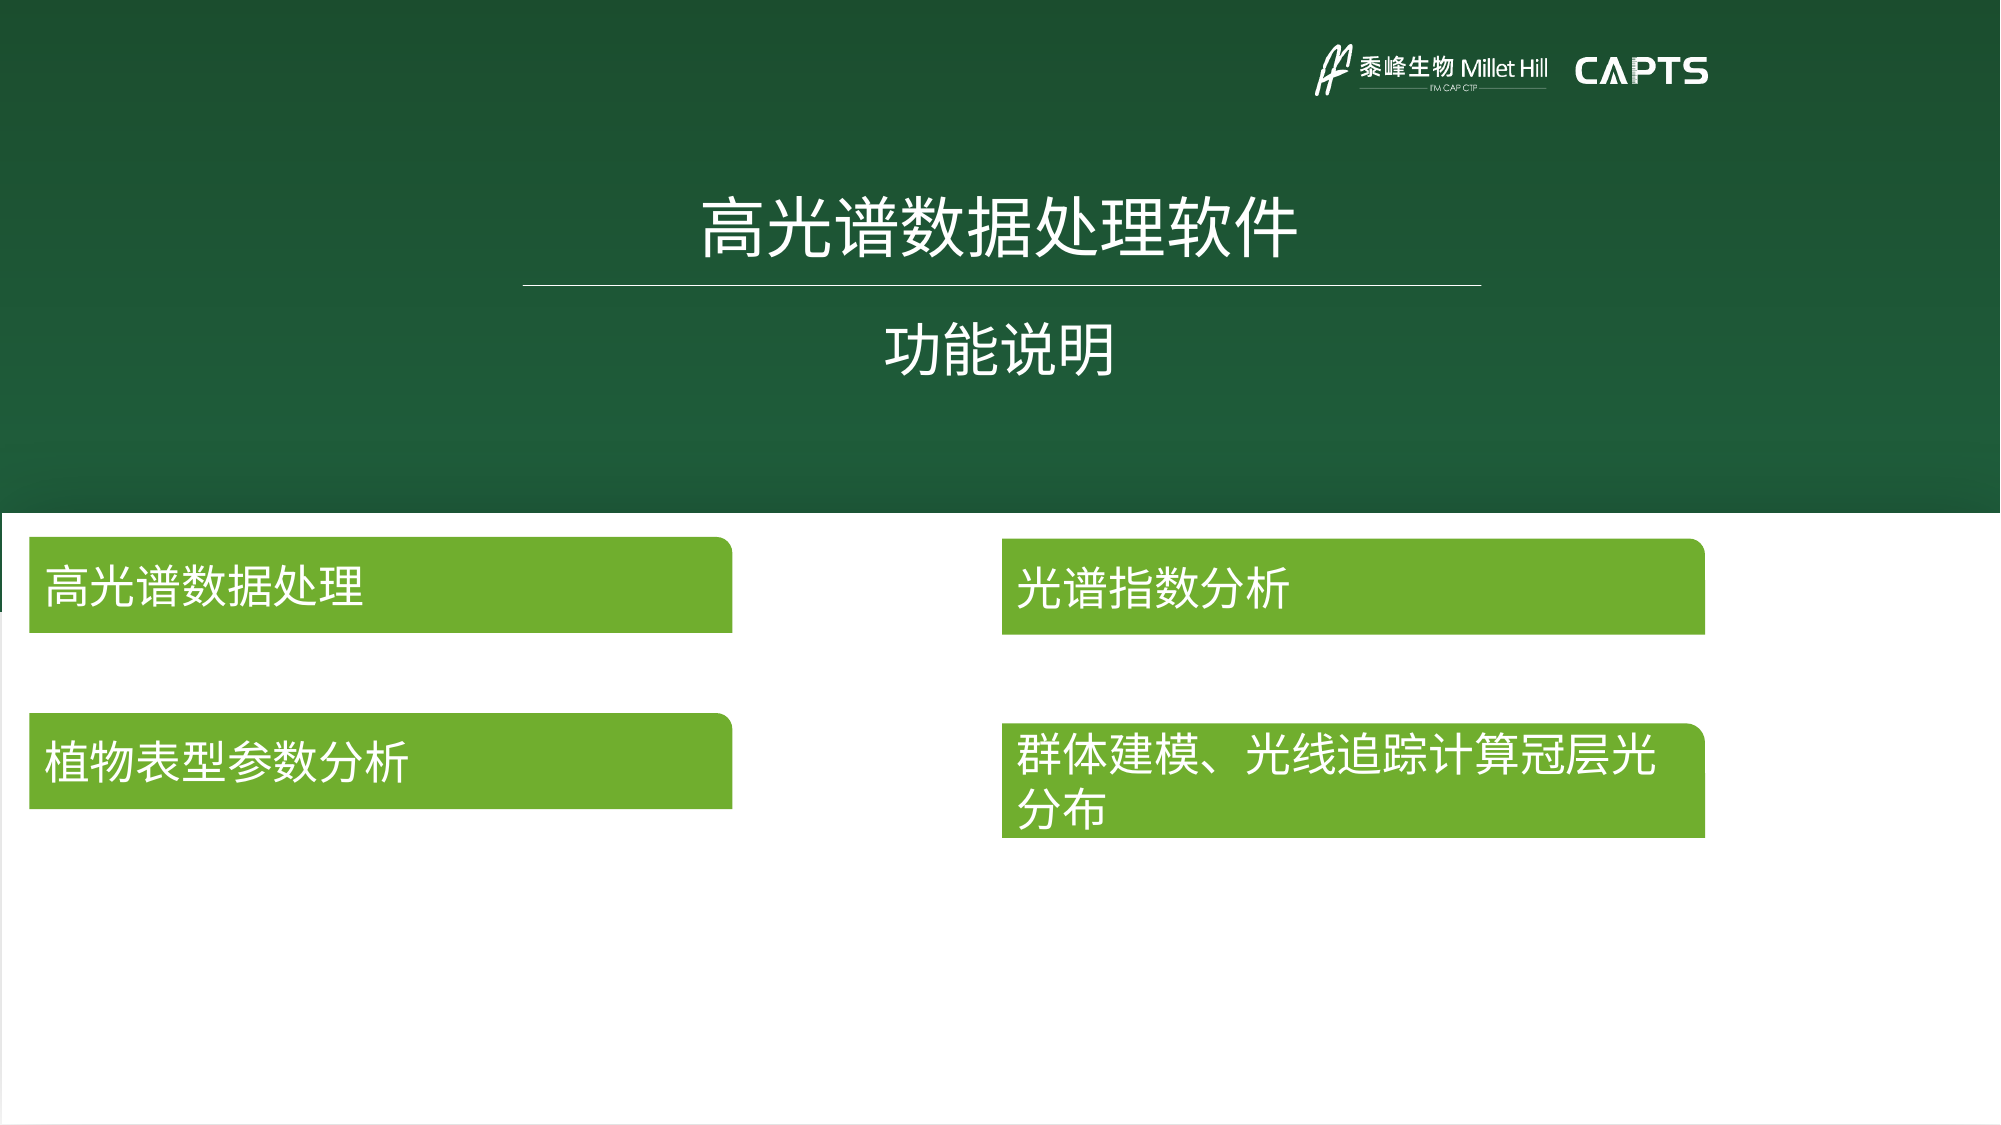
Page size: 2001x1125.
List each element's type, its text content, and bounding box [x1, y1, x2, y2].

text_box [1, 512, 2000, 1125]
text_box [1315, 44, 1708, 96]
text_box 植物表型参数分析 [28, 711, 734, 811]
title 功能说明 [364, 261, 1636, 434]
text_box 群体建模、光线追踪计算冠层光分布 [1001, 722, 1707, 839]
text_box 光谱指数分析 [1001, 537, 1707, 636]
text_box 高光谱数据处理 [28, 535, 734, 634]
text_box 高光谱数据处理软件 [364, 178, 1636, 261]
text_box [0, 0, 2000, 493]
